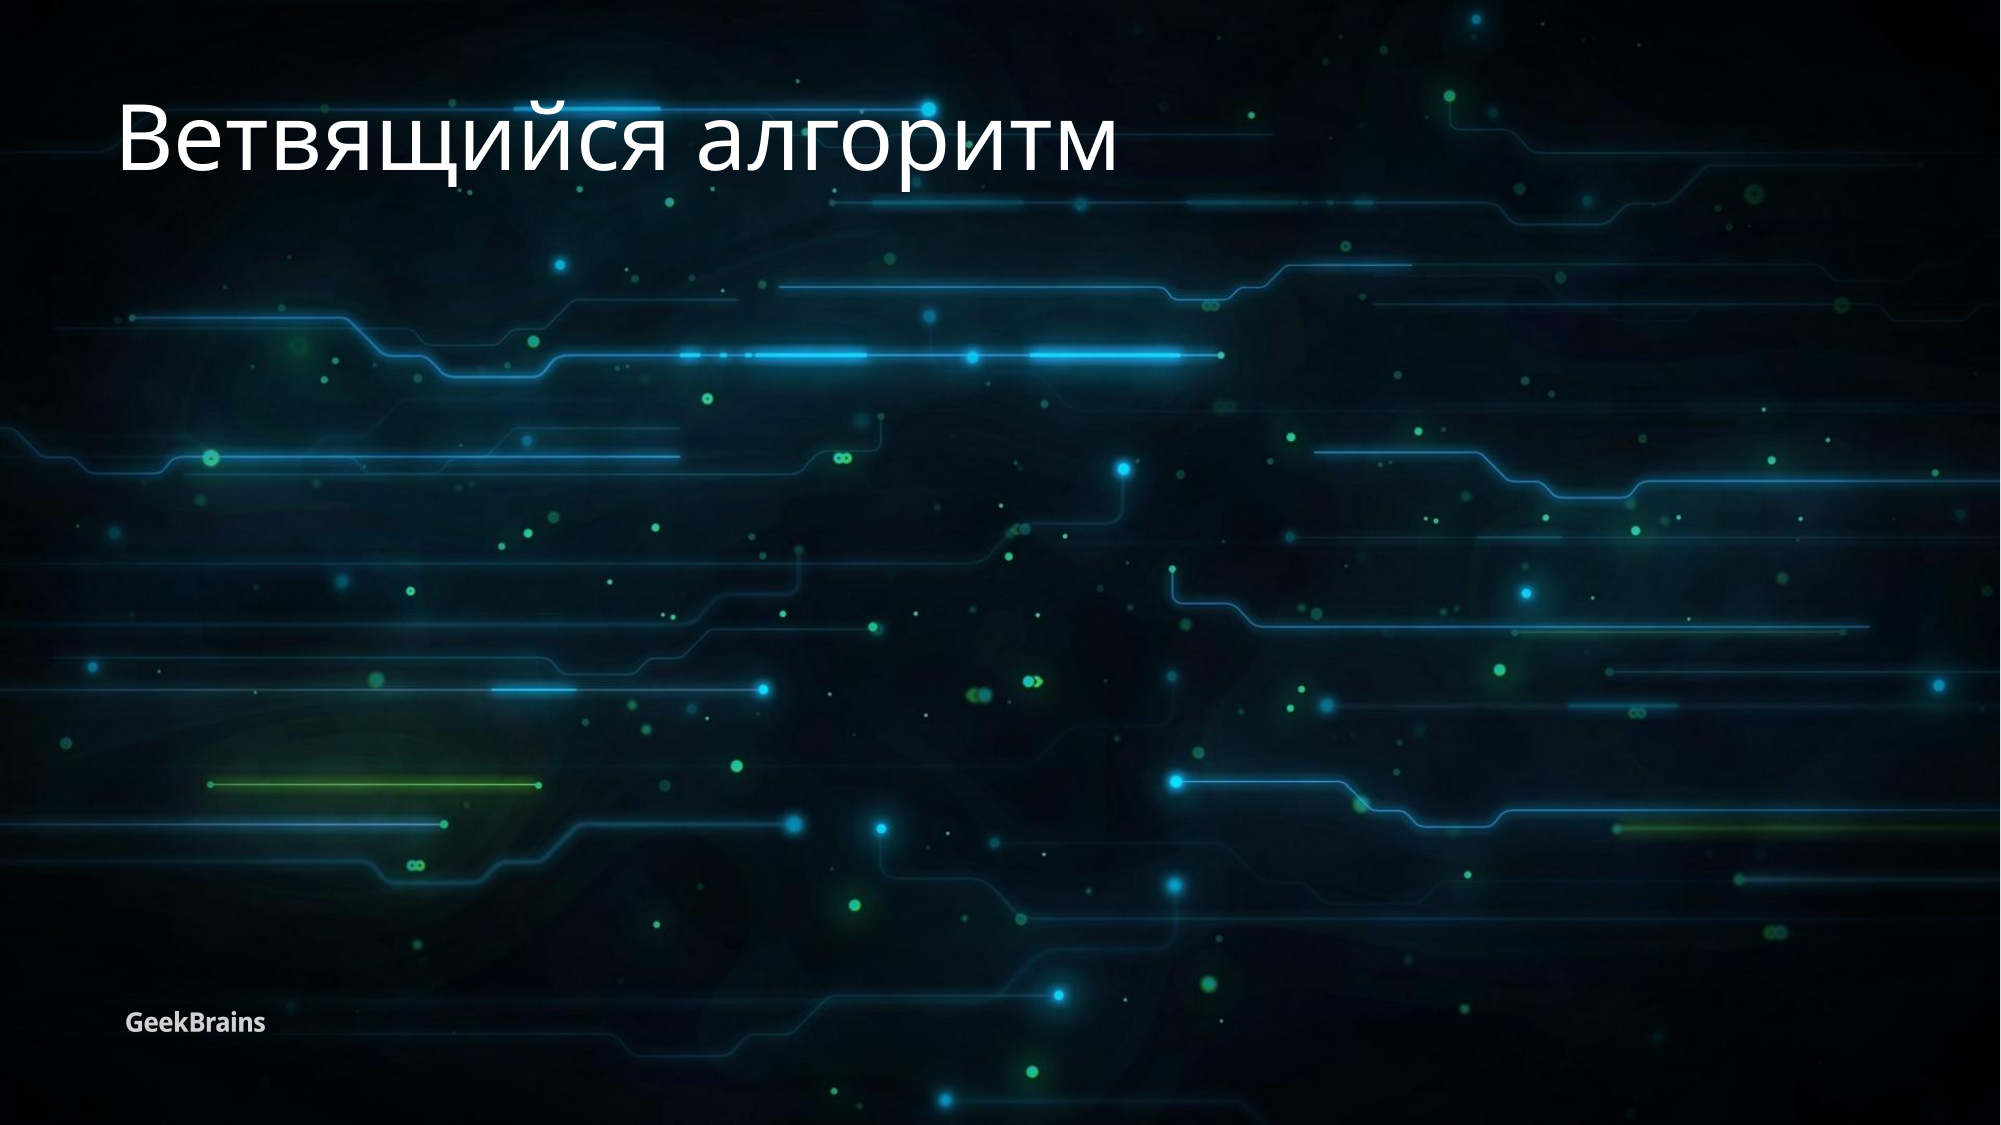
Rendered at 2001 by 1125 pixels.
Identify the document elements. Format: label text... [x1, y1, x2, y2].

title Ветвящийся алгоритм [99, 69, 1873, 198]
picture [0, 0, 2001, 1125]
